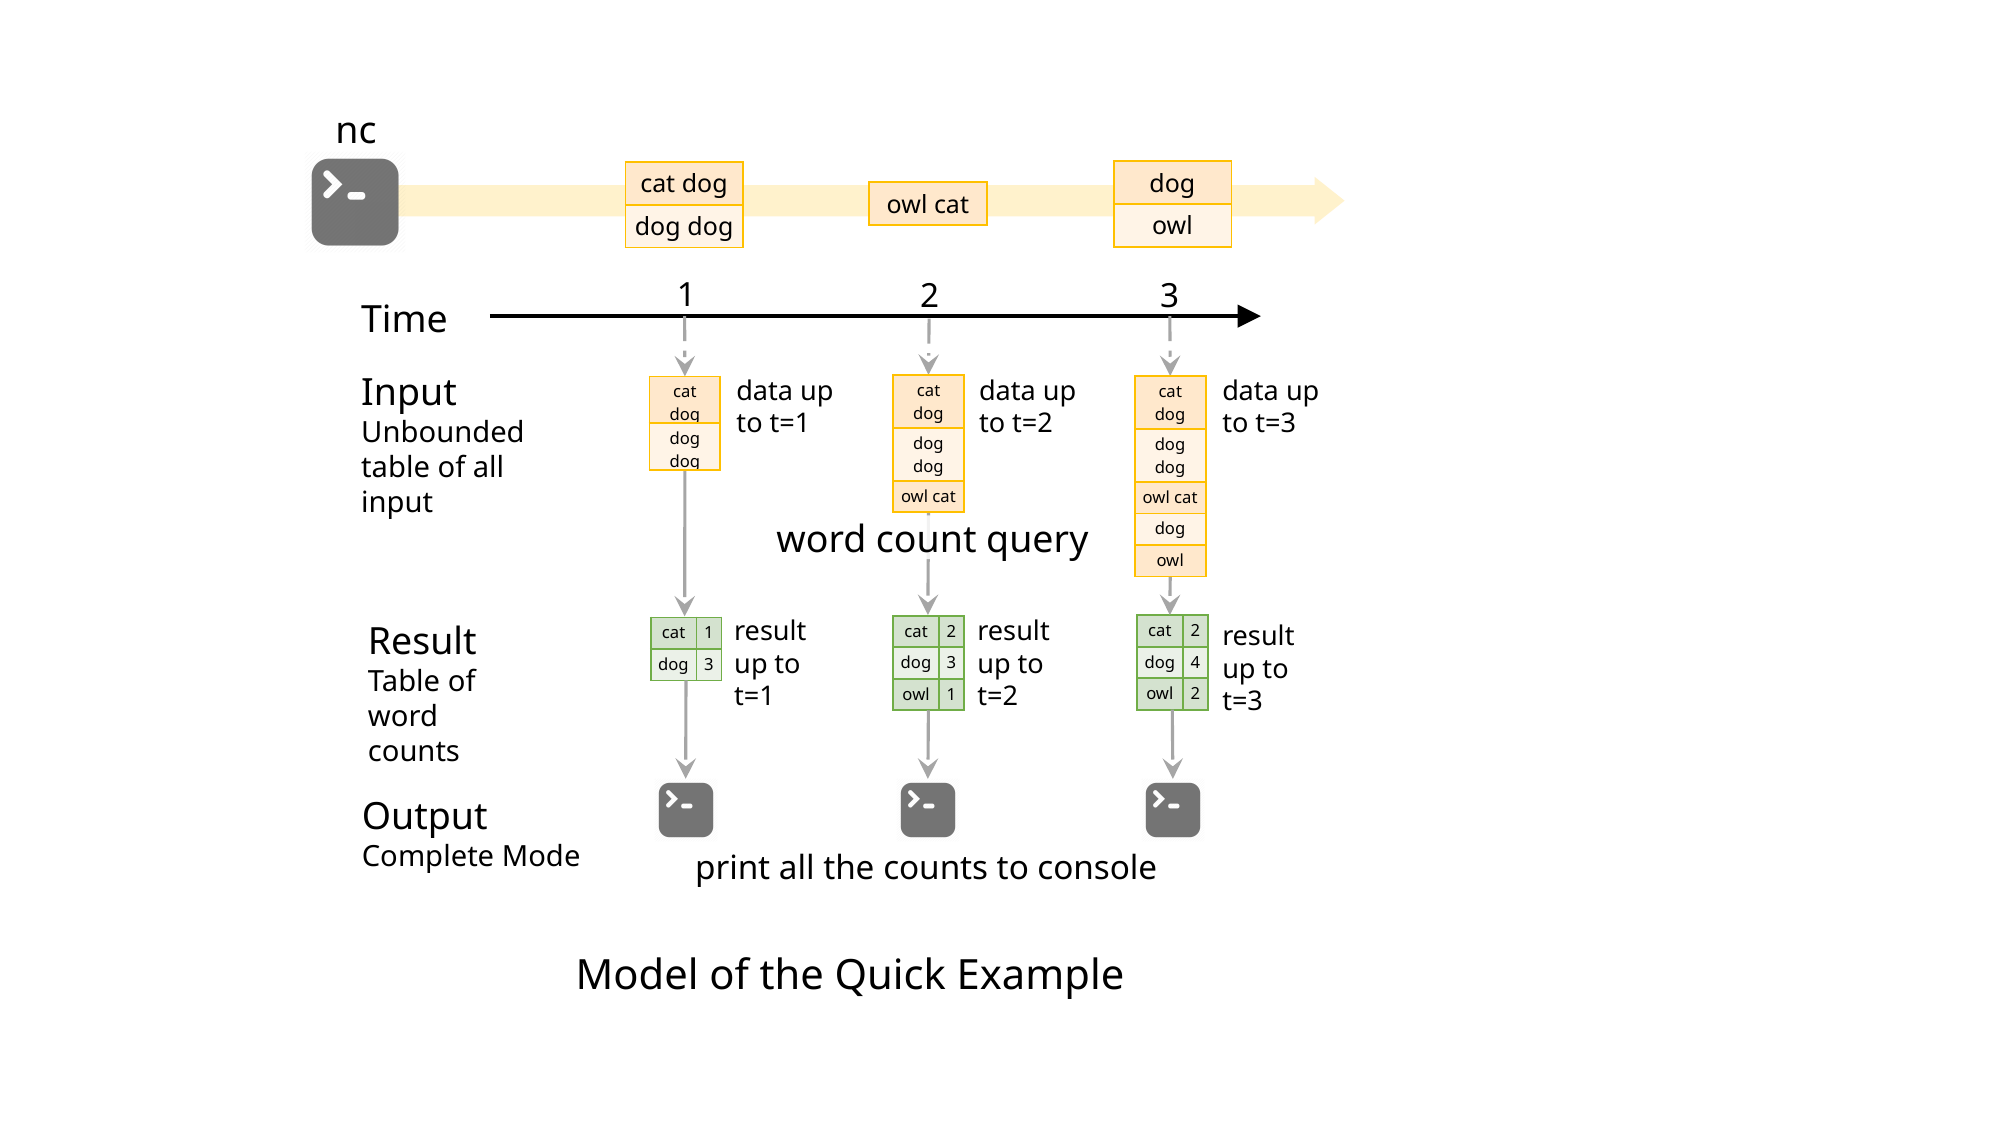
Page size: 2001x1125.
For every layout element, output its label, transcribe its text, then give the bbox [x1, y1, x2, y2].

text_box [23, 51, 1610, 1034]
picture [654, 778, 718, 842]
picture [896, 778, 960, 842]
picture [304, 151, 406, 253]
table_header cat dog [650, 377, 719, 422]
table_cell dog dog [650, 424, 719, 469]
picture [1141, 778, 1205, 842]
text_box Model of the Quick Example [560, 940, 1140, 1005]
